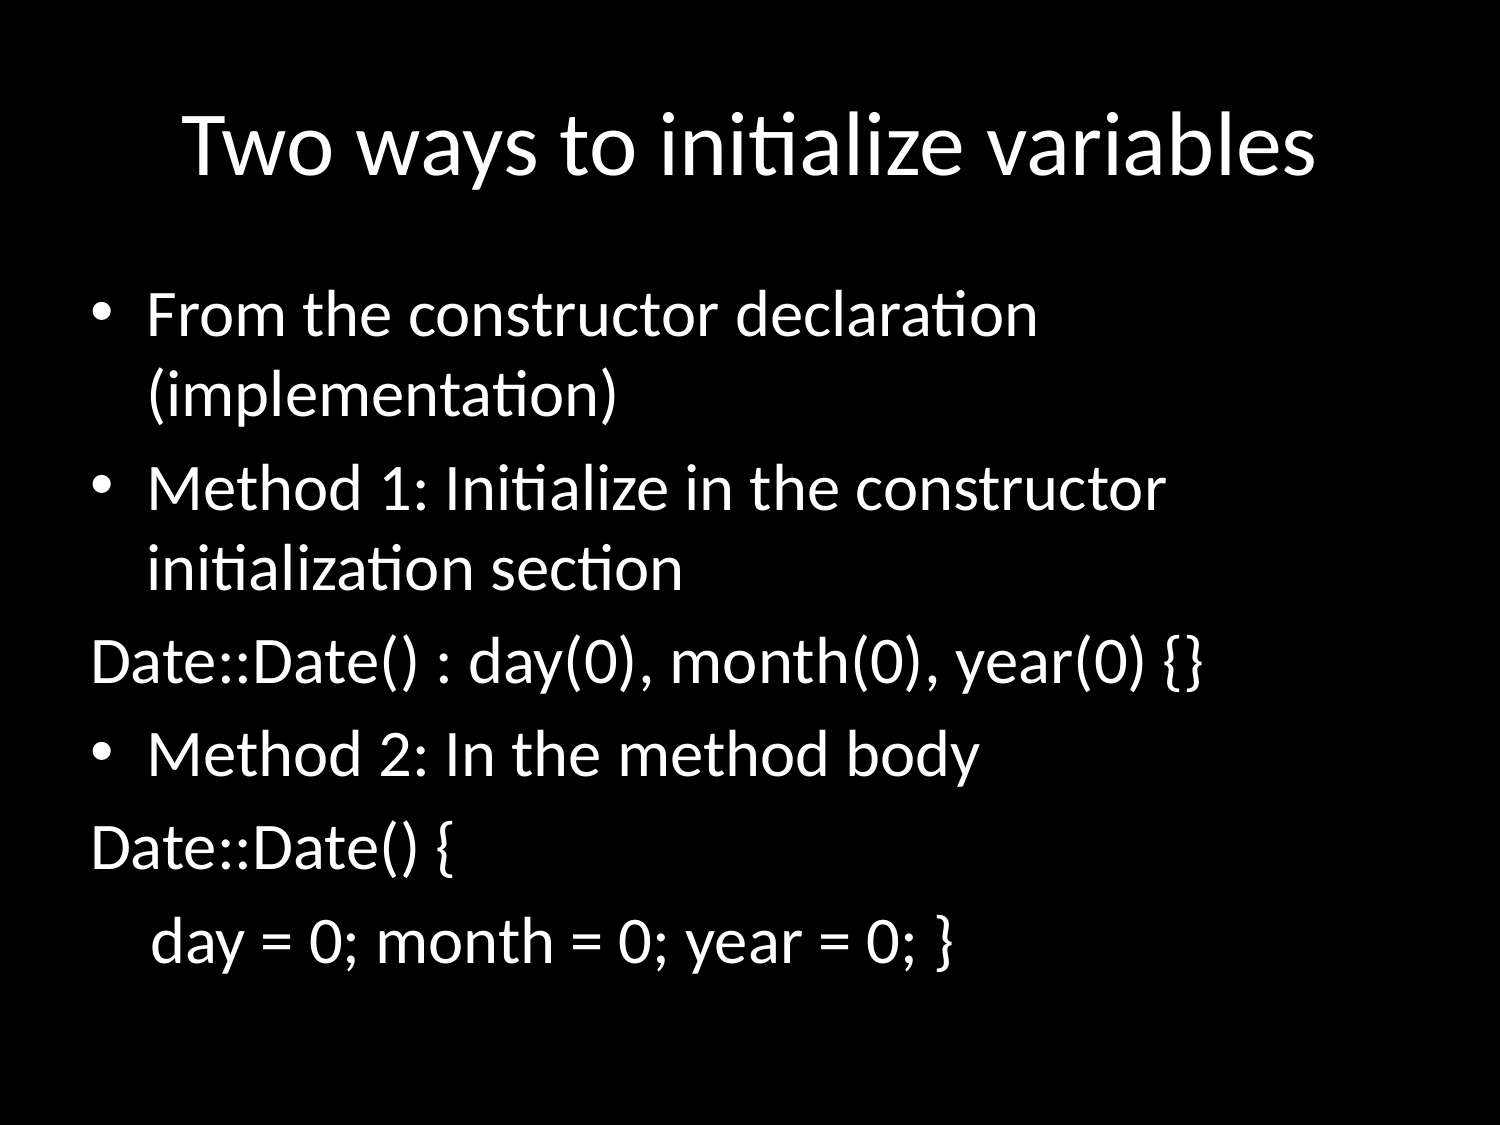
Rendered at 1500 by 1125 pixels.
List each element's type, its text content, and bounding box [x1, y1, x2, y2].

list From the constructor declaration (implementation) Method 1: Initialize in the constructor initialization section Date::Date() : day(0), month(0), year(0) {} Method 2: In the method body Date::Date() { day = 0; month = 0; year = 0; } [75, 262, 1425, 1005]
title Two ways to initialize variables [75, 45, 1425, 233]
